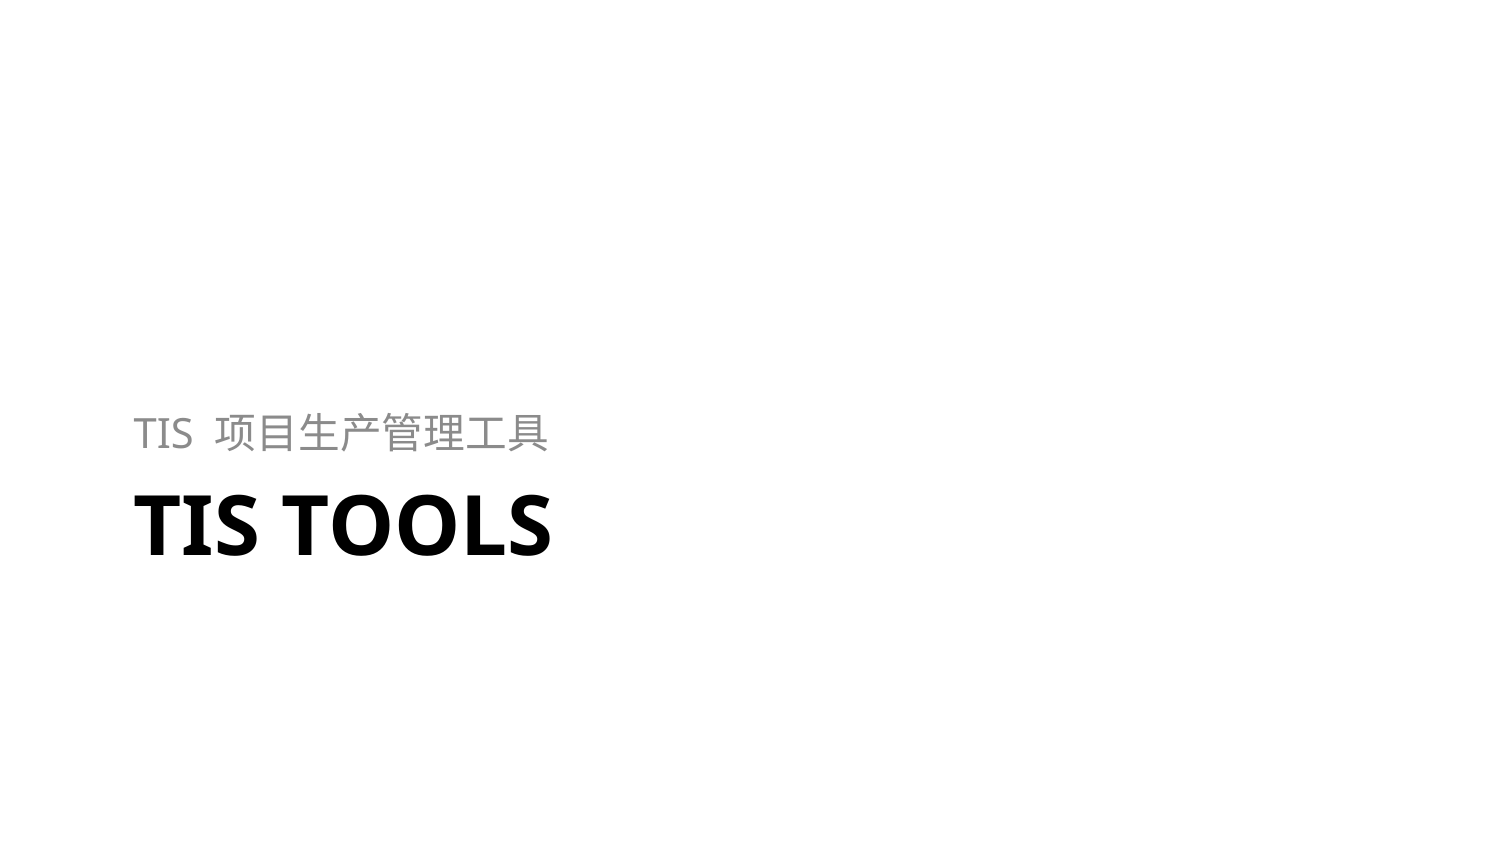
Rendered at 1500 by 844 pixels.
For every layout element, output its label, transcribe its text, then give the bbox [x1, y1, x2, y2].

title TIS tools [118, 465, 1394, 633]
list TIS 项目生产管理工具 [118, 280, 1394, 465]
